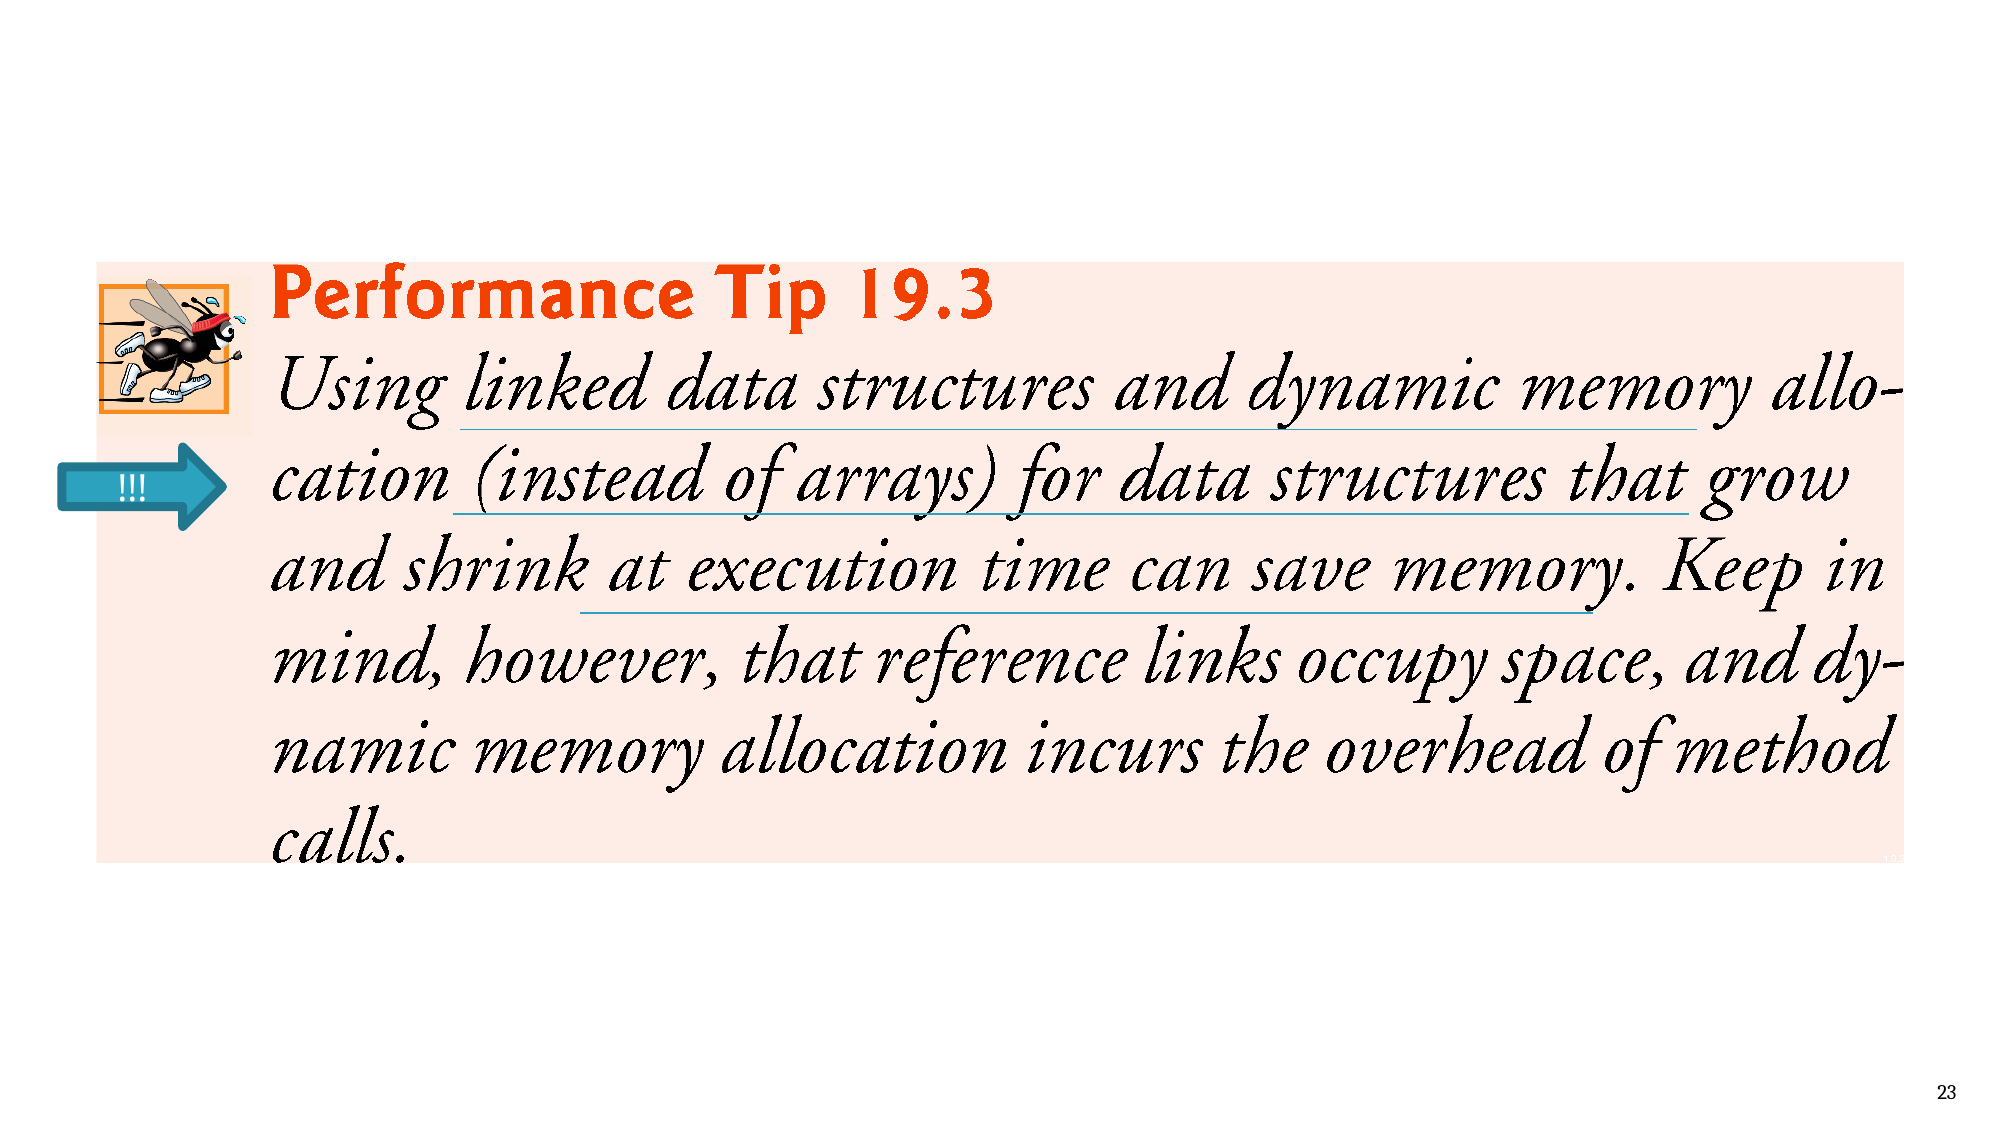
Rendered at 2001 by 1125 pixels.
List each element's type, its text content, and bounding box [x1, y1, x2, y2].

picture [0, 165, 2000, 960]
slide_number 23 [1891, 1051, 1972, 1112]
